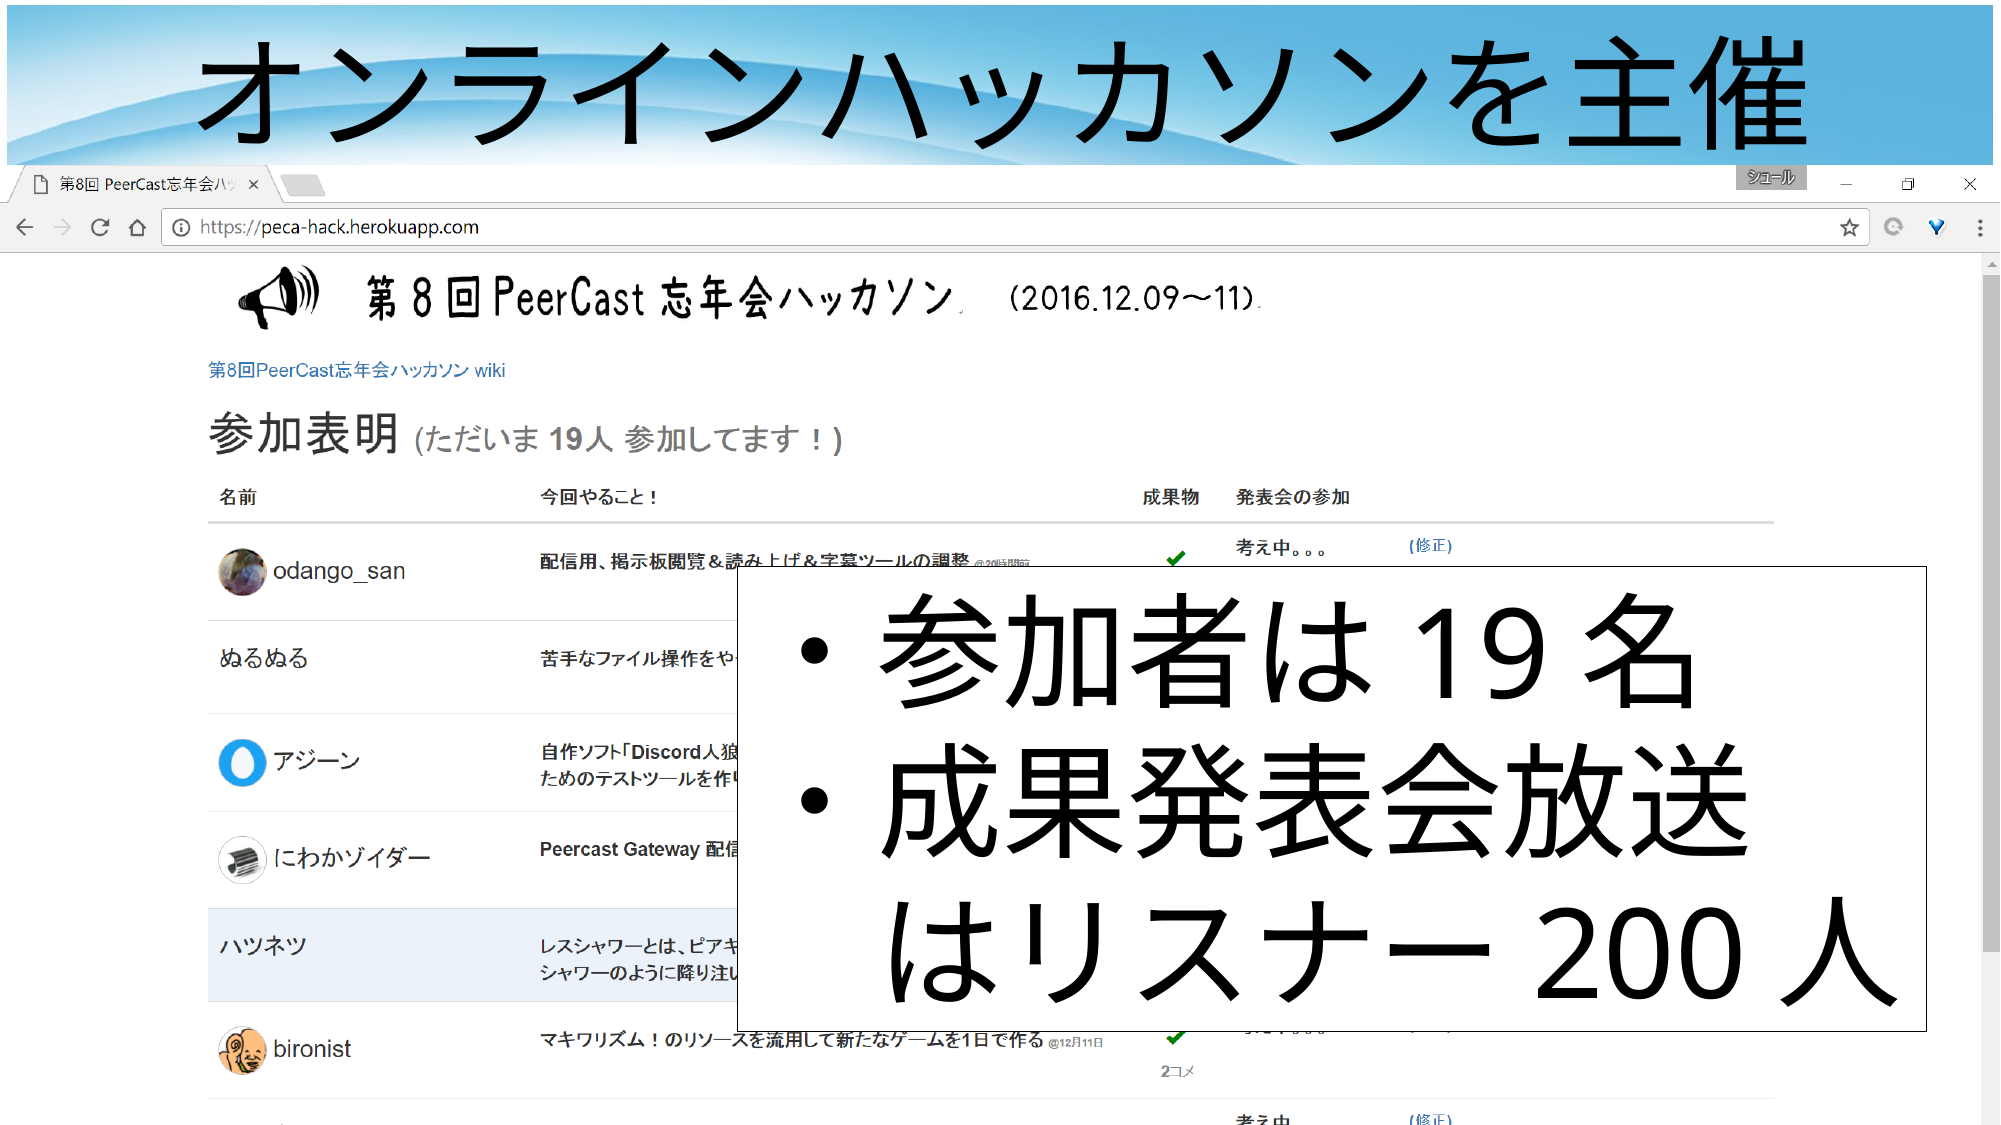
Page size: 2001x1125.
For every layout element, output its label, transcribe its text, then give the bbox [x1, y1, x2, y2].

picture [0, 0, 2001, 1125]
title オンラインハッカソンを主催 [0, 0, 2000, 165]
